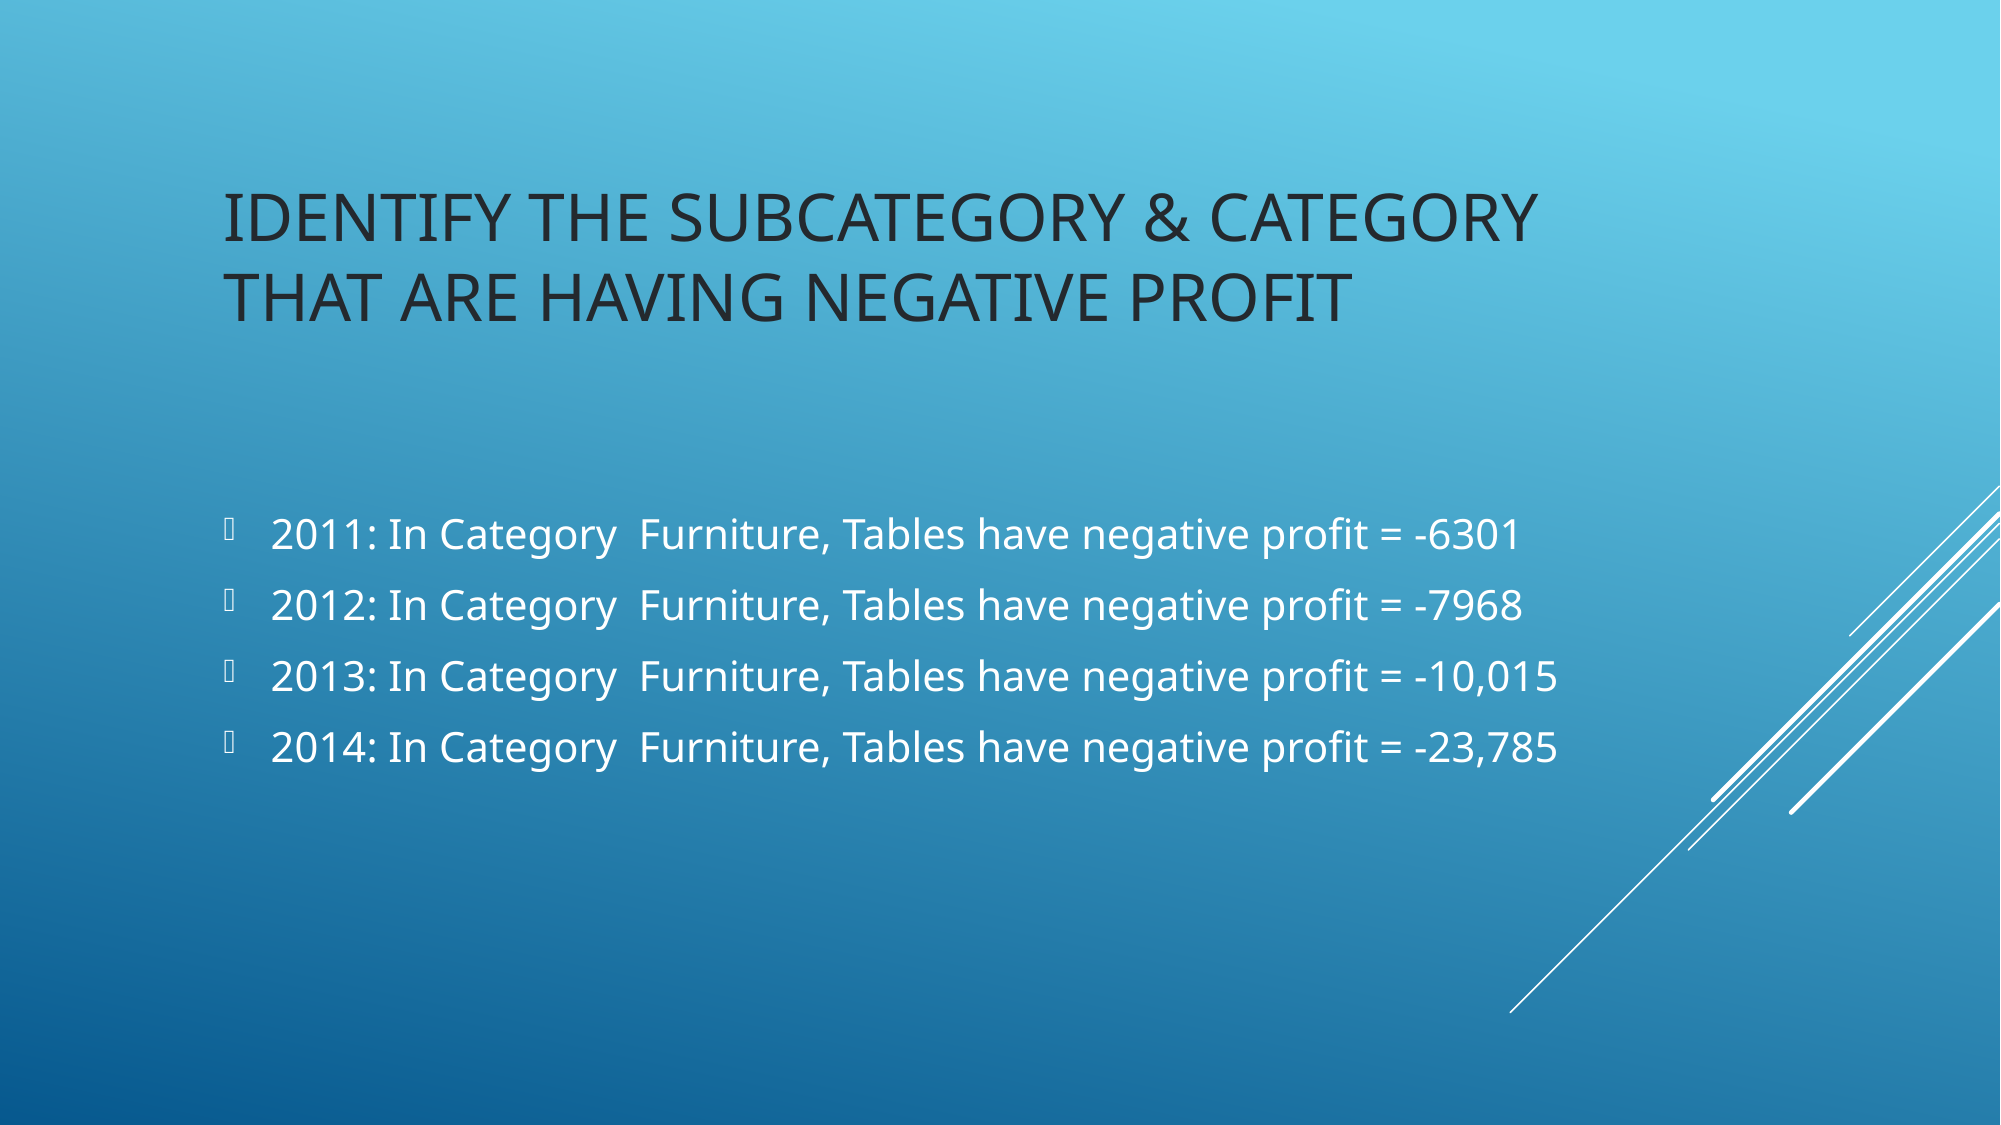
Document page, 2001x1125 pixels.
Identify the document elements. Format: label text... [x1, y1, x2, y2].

list 2011: In Category Furniture, Tables have negative profit = -6301 2012: In Category Furniture, Tables have negative profit = -7968 2013: In Category Furniture, Tables have negative profit = -10,015 2014: In Category Furniture, Tables have negative profit = -23,785 [208, 449, 1609, 1043]
title Identify the subcategory & category that are having negative profit [208, 131, 1609, 379]
